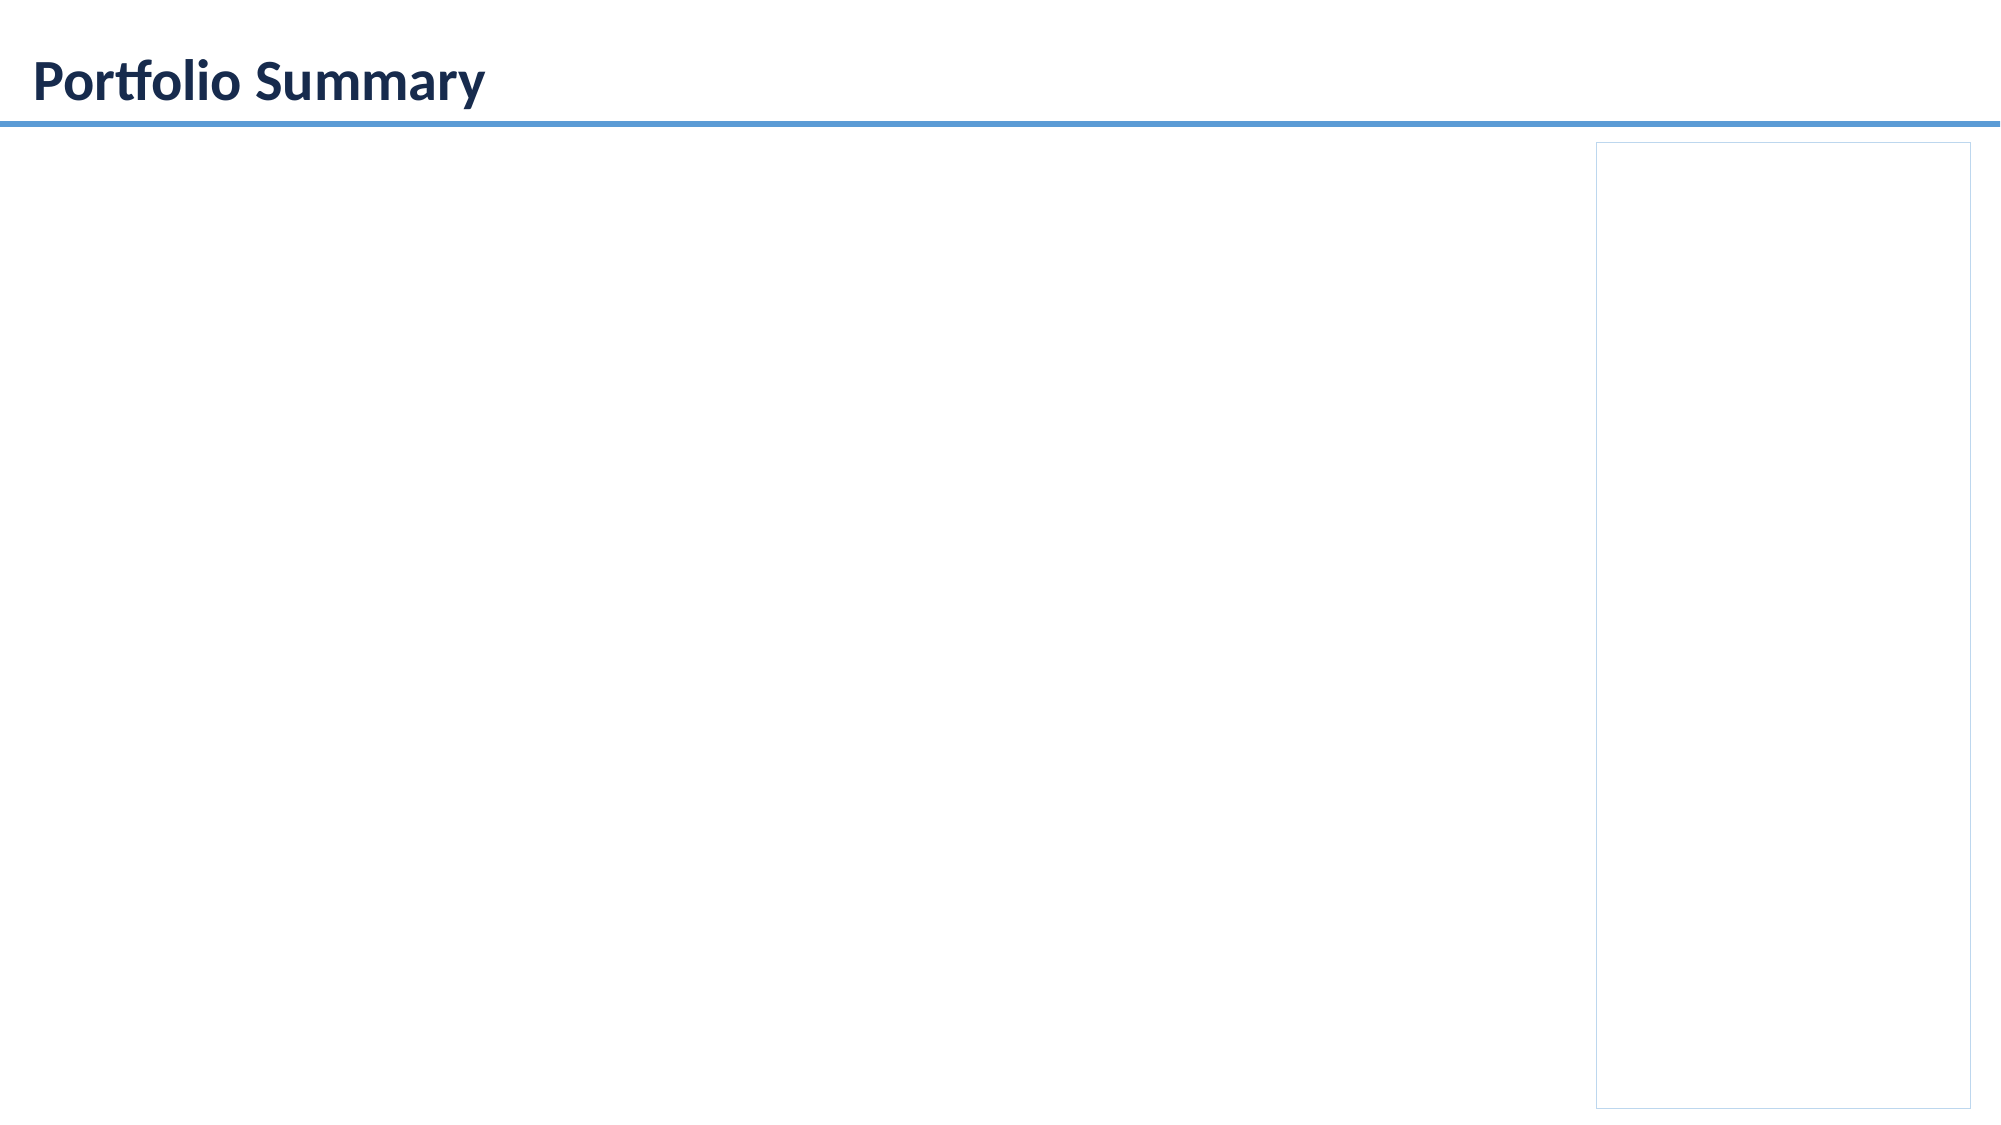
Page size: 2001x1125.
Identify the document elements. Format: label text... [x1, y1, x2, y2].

chart [1595, 142, 1971, 1109]
text_box Portfolio Summary [18, 34, 1129, 120]
